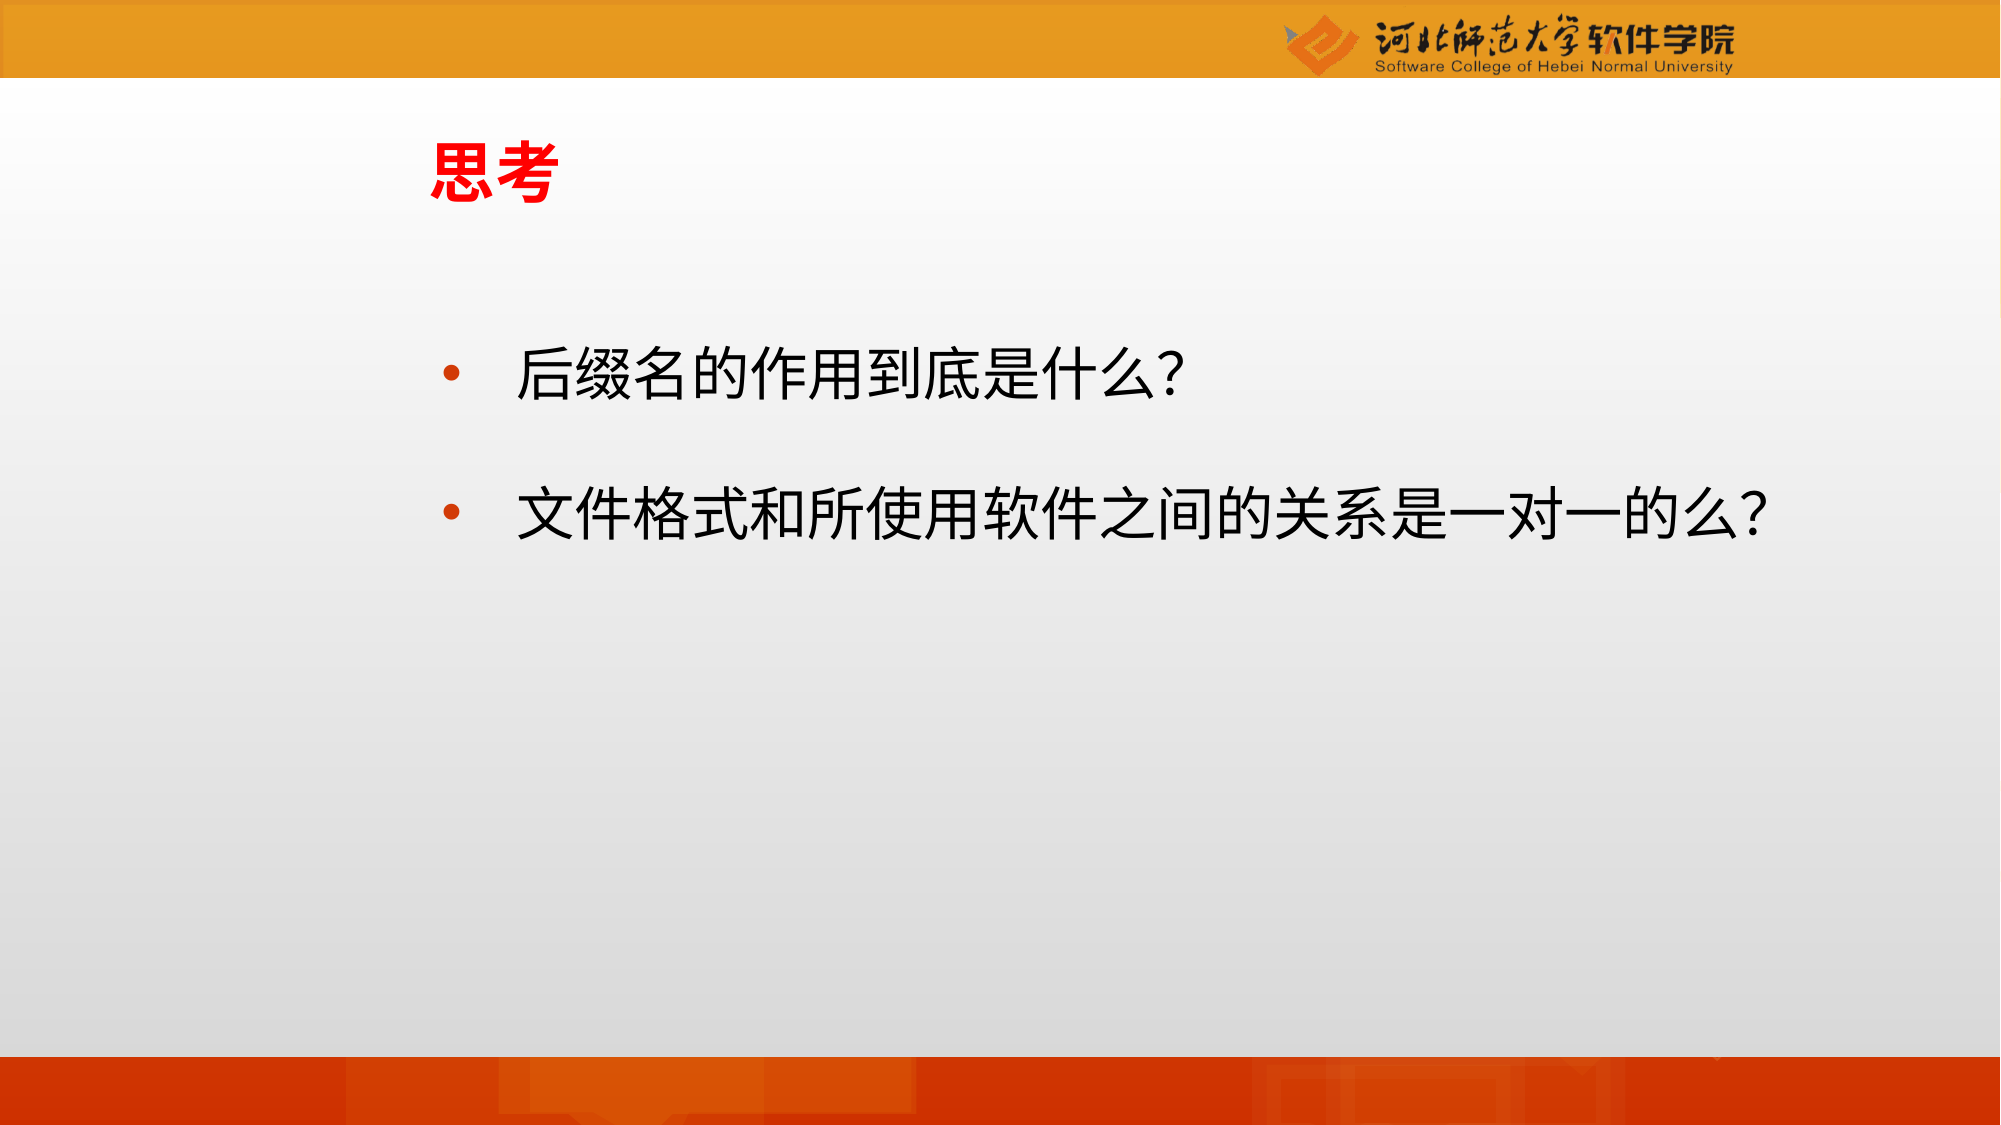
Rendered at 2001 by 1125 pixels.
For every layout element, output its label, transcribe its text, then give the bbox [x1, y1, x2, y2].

text_box 后缀名的作用到底是什么？ 文件格式和所使用软件之间的关系是一对一的么？ [379, 259, 1888, 555]
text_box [1278, 4, 1750, 79]
title 思考 [413, 7, 1583, 218]
